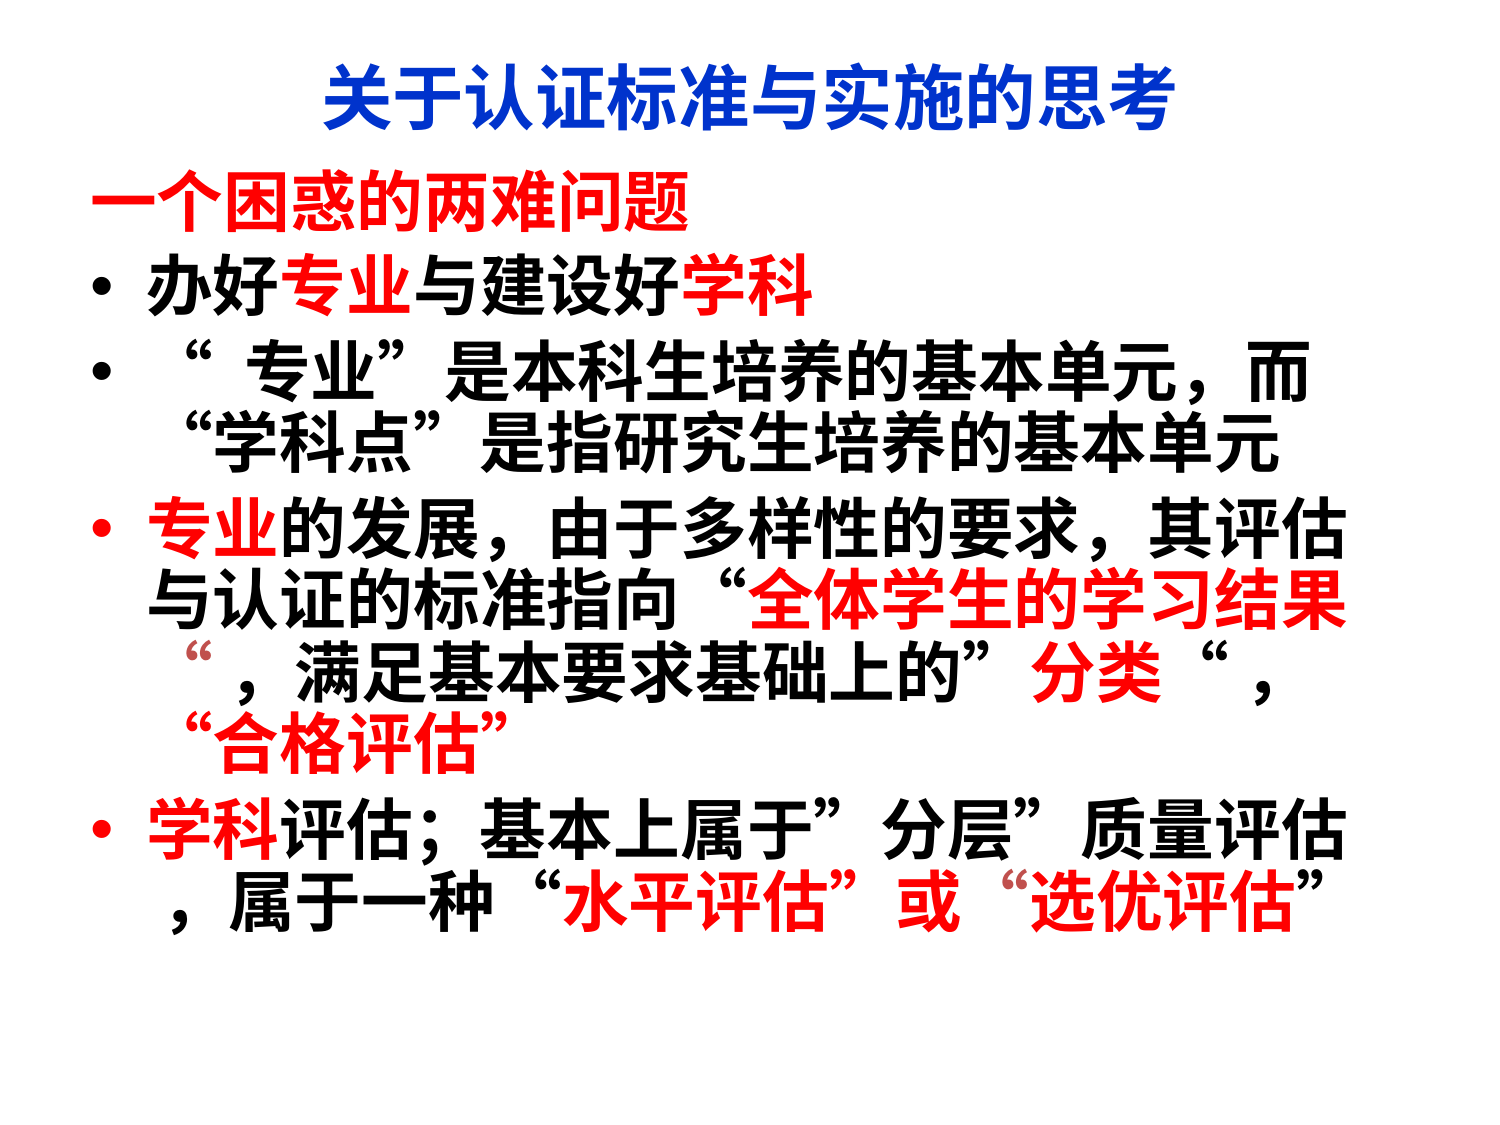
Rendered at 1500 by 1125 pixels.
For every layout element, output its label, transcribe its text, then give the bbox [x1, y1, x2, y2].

title 关于认证标准与实施的思考 [74, 44, 1426, 152]
list 一个困惑的两难问题 办好专业与建设好学科 “ 专业”是本科生培养的基本单元，而“学科点”是指研究生培养的基本单元 专业的发展，由于多样性的要求，其评估与认证的标准指向“全体学生的学习结果“ ，满足基本要求基础上的”分类“ ，“合格评估” 学科评估；基本上属于”分层”质量评估 ，属于一种“水平评估”或“选优评估” [74, 152, 1426, 1006]
